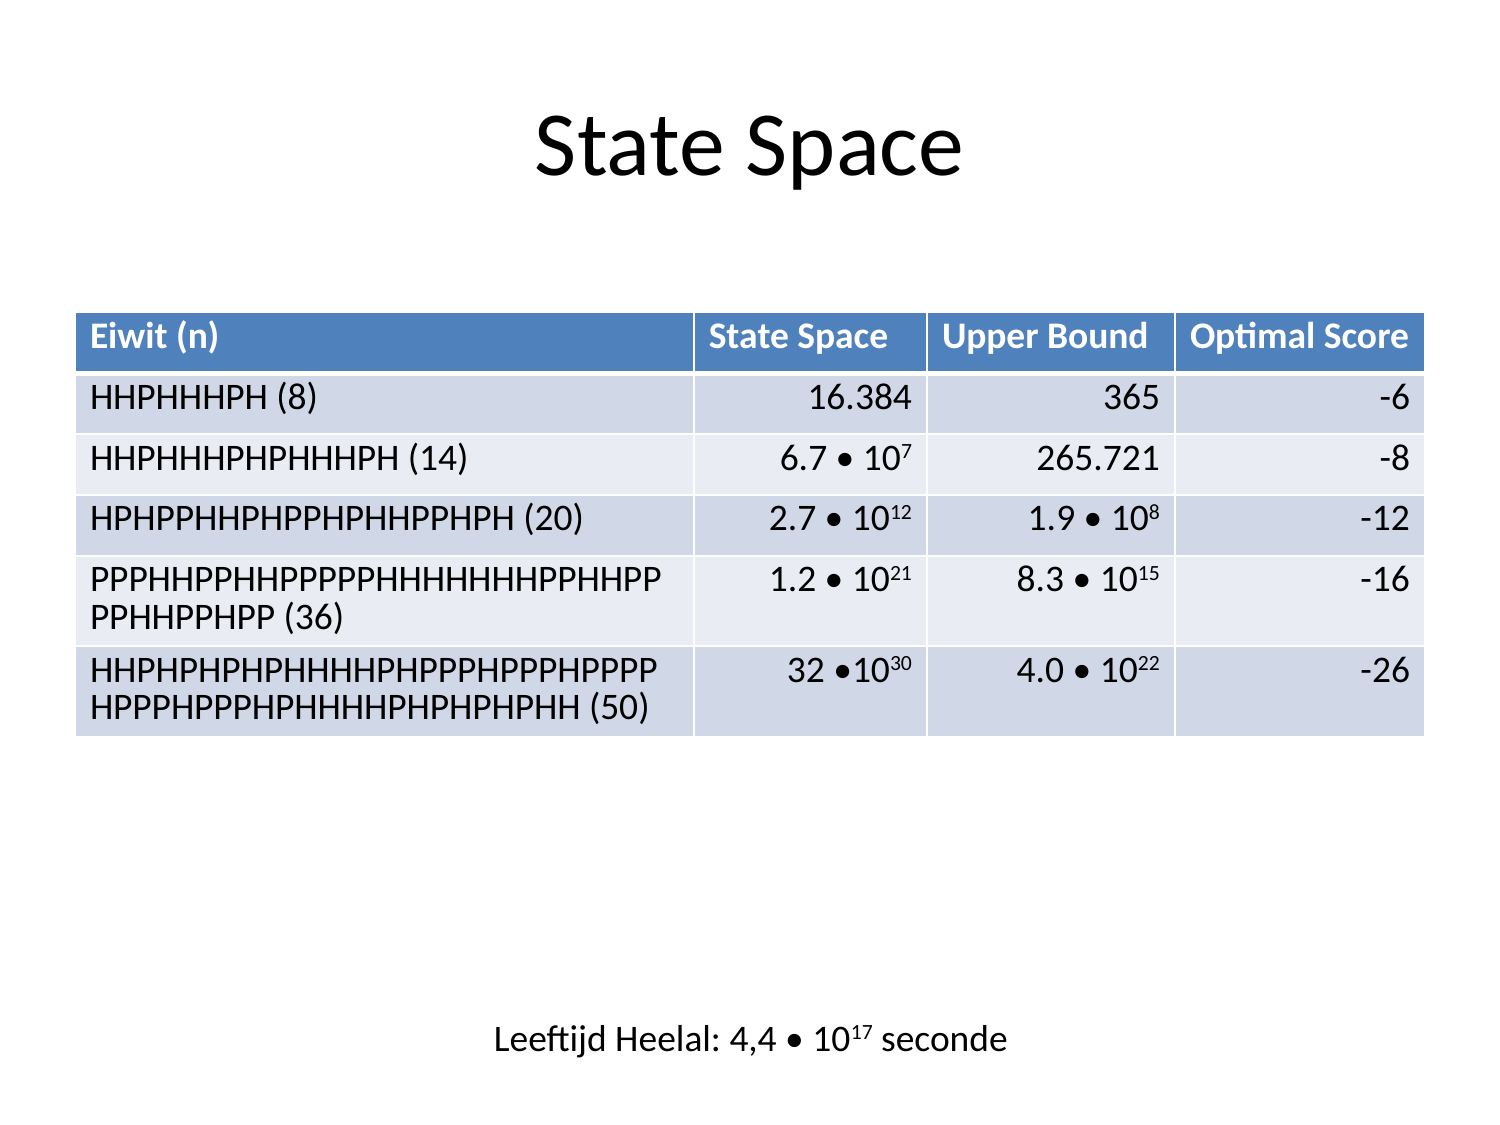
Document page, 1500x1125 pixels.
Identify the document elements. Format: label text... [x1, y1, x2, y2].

table_cell -8 [1176, 435, 1424, 494]
table_cell 6.7 • 107 [695, 435, 926, 494]
table_cell -26 [1176, 647, 1424, 736]
table_cell 4.0 • 1022 [928, 647, 1174, 736]
table_header State Space [695, 313, 926, 371]
table_header Upper Bound [928, 313, 1174, 371]
table_cell 365 [928, 376, 1174, 433]
table_cell -16 [1176, 557, 1424, 645]
table_header Optimal Score [1176, 313, 1424, 371]
table_cell 32 •1030 [695, 647, 926, 736]
table_cell HPHPPHHPHPPHPHHPPHPH (20) [76, 496, 693, 555]
table_cell 2.7 • 1012 [695, 496, 926, 555]
table_cell 1.2 • 1021 [695, 557, 926, 645]
table_cell 1.9 • 108 [928, 496, 1174, 555]
table_cell 16.384 [695, 376, 926, 433]
table_header Eiwit (n) [76, 313, 693, 371]
text_box Leeftijd Heelal: 4,4 • 1017 seconde [479, 1006, 1024, 1066]
table_cell HHPHHHPH (8) [76, 376, 693, 433]
table_cell PPPHHPPHHPPPPPHHHHHHHPPHHPPPPHHPPHPP (36) [76, 557, 693, 645]
table_cell -6 [1176, 376, 1424, 433]
table_cell HHPHPHPHPHHHHPHPPPHPPPHPPPPHPPPHPPPHPHHHHPHPHPHPHH (50) [76, 647, 693, 736]
table_cell HHPHHHPHPHHHPH (14) [76, 435, 693, 494]
table_cell 265.721 [928, 435, 1174, 494]
title State Space [75, 45, 1425, 233]
table_cell -12 [1176, 496, 1424, 555]
table_cell 8.3 • 1015 [928, 557, 1174, 645]
